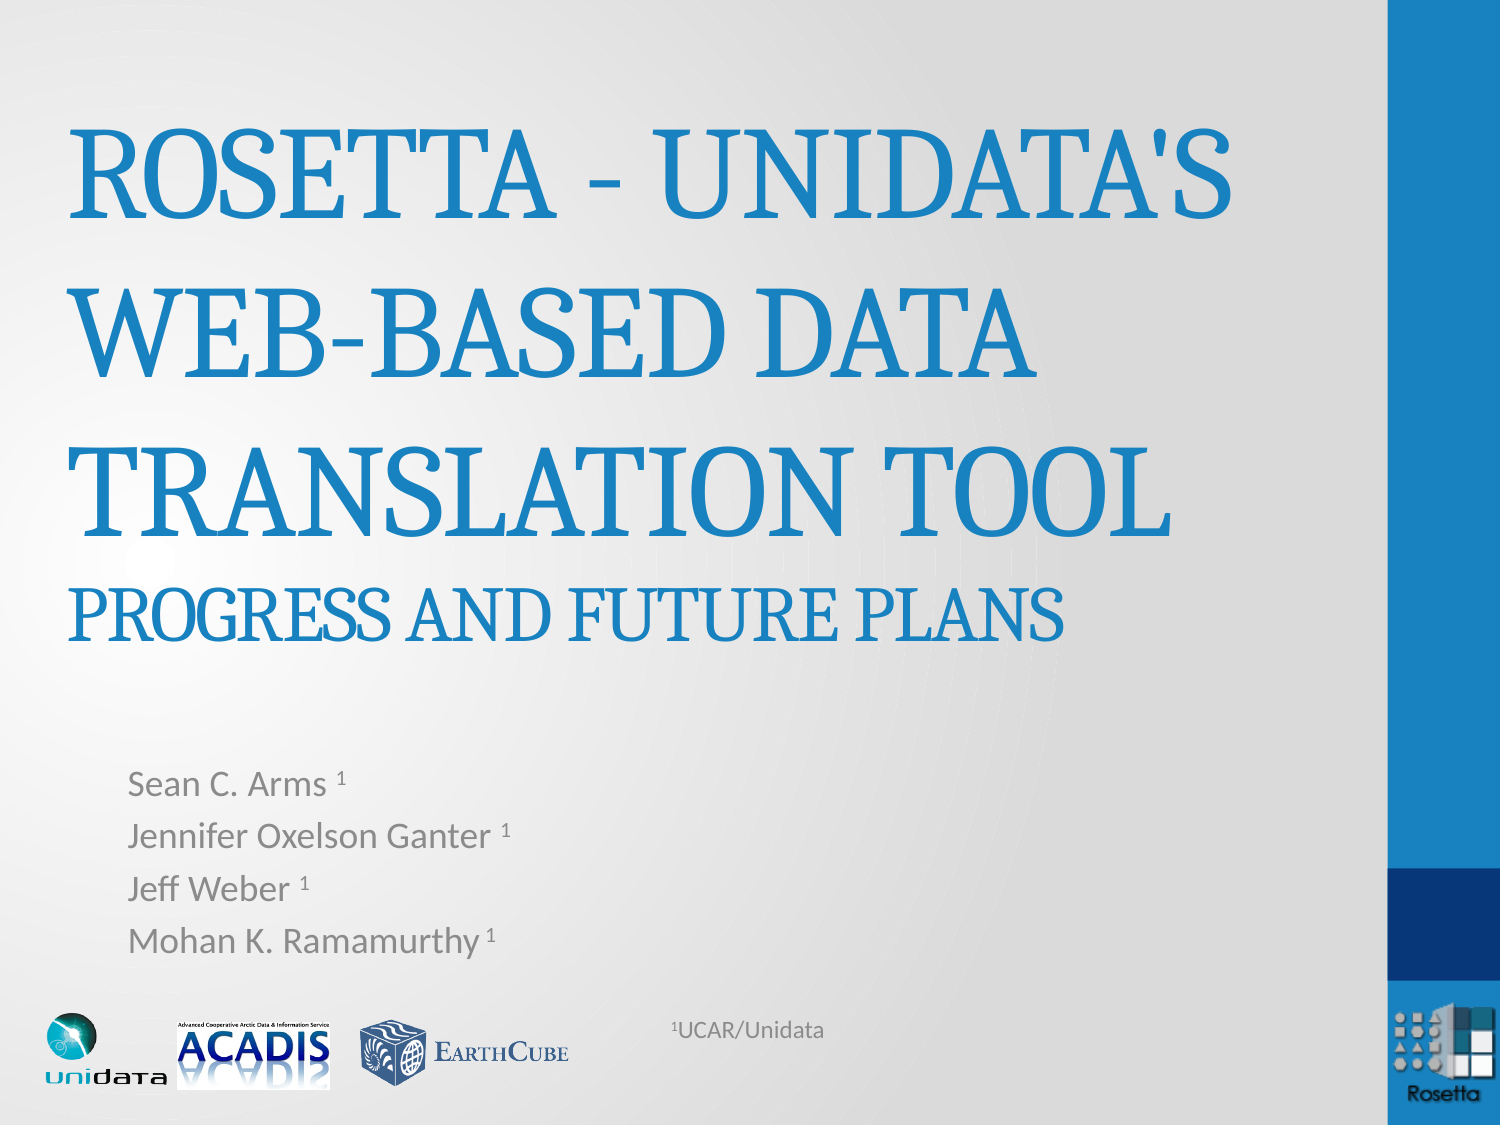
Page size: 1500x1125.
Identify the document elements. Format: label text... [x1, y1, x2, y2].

subtitle Sean C. Arms 1 Jennifer Oxelson Ganter 1 Jeff Weber 1 Mohan K. Ramamurthy 1 [112, 751, 1173, 981]
title Rosetta - Unidata's Web-based Data Translation Tool Progress and Future Plans [51, 73, 1364, 666]
text_box 1UCAR/Unidata [513, 998, 989, 1059]
picture [1387, 997, 1500, 1110]
picture [177, 1022, 330, 1090]
picture [353, 1015, 573, 1090]
picture [45, 1012, 167, 1085]
